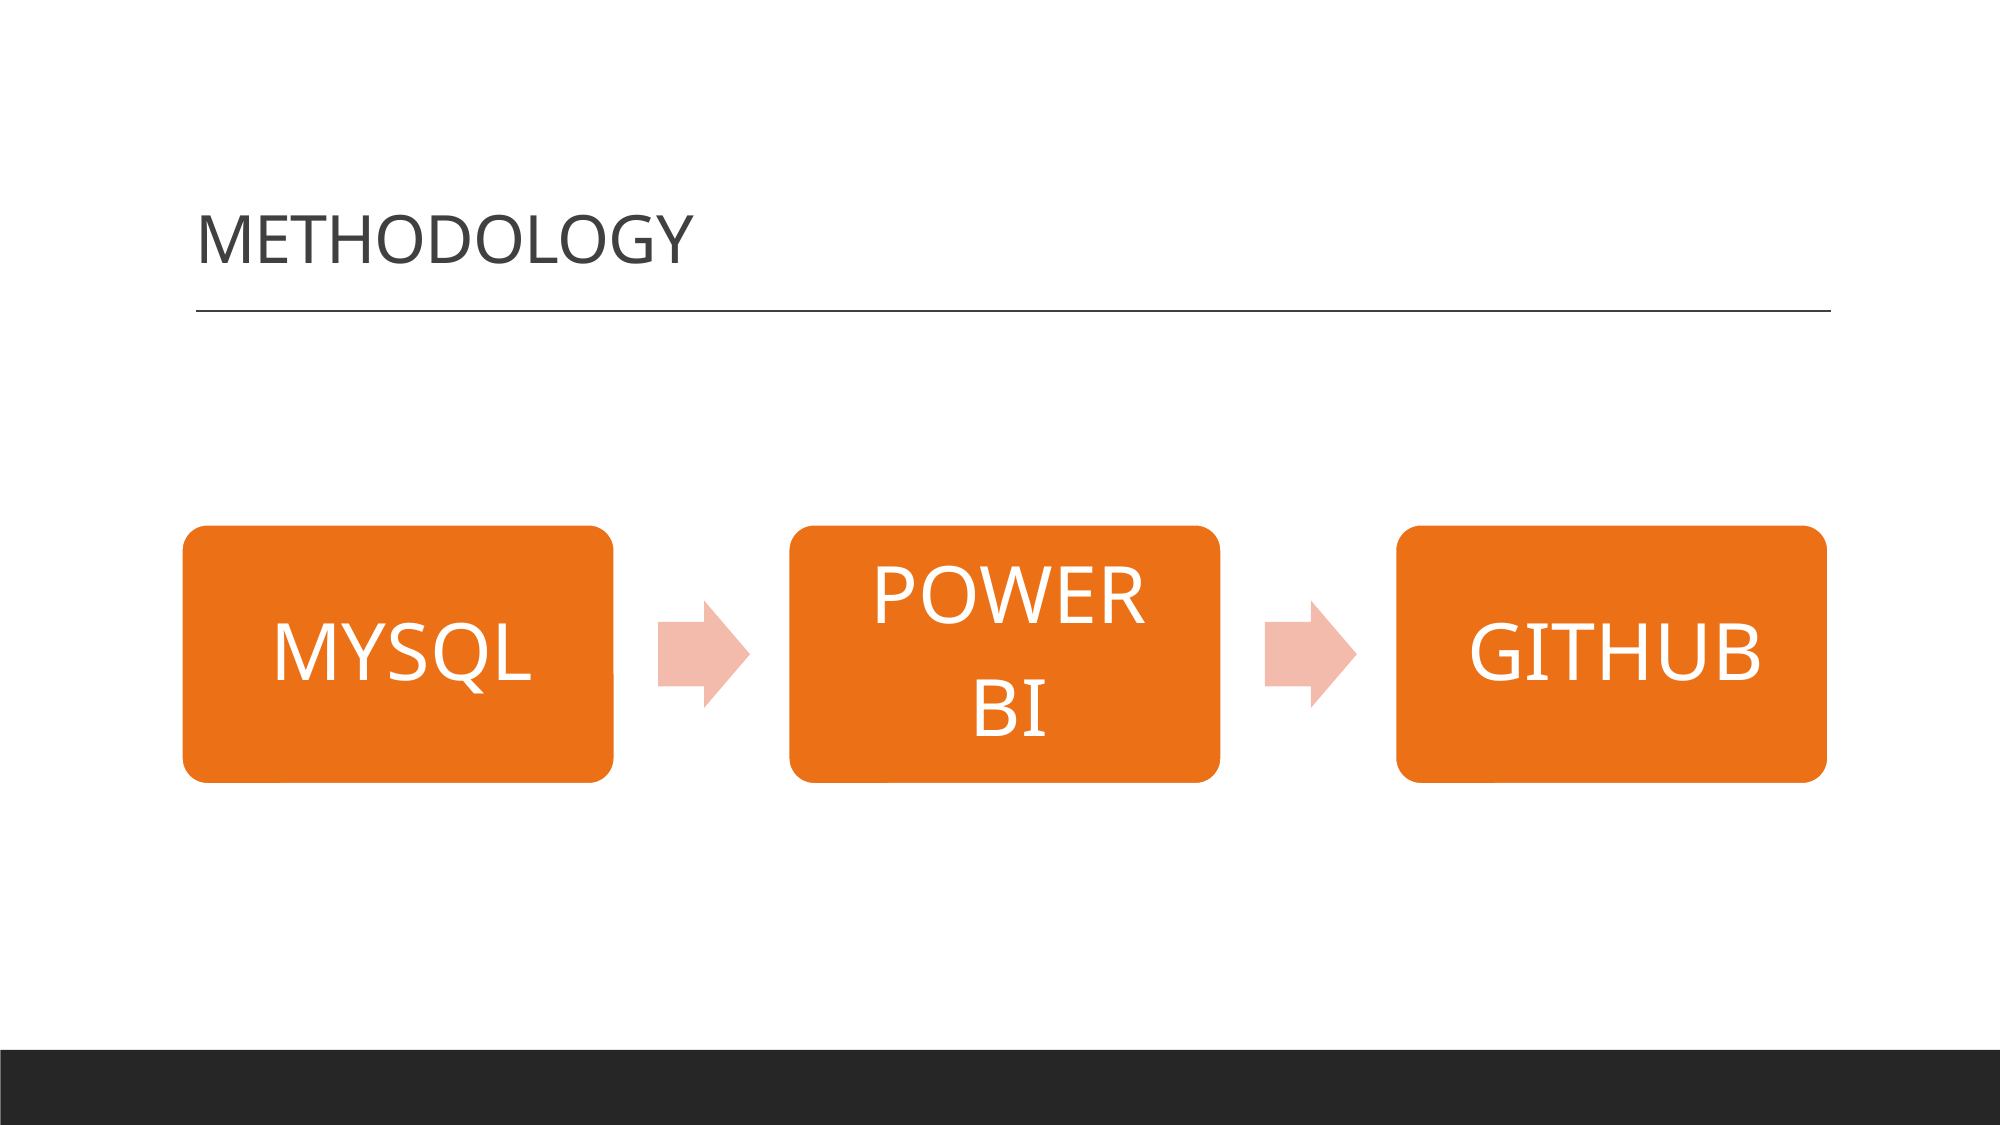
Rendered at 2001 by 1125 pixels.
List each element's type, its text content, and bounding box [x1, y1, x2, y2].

title METHODOLOGY [180, 47, 1830, 285]
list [179, 345, 1831, 964]
